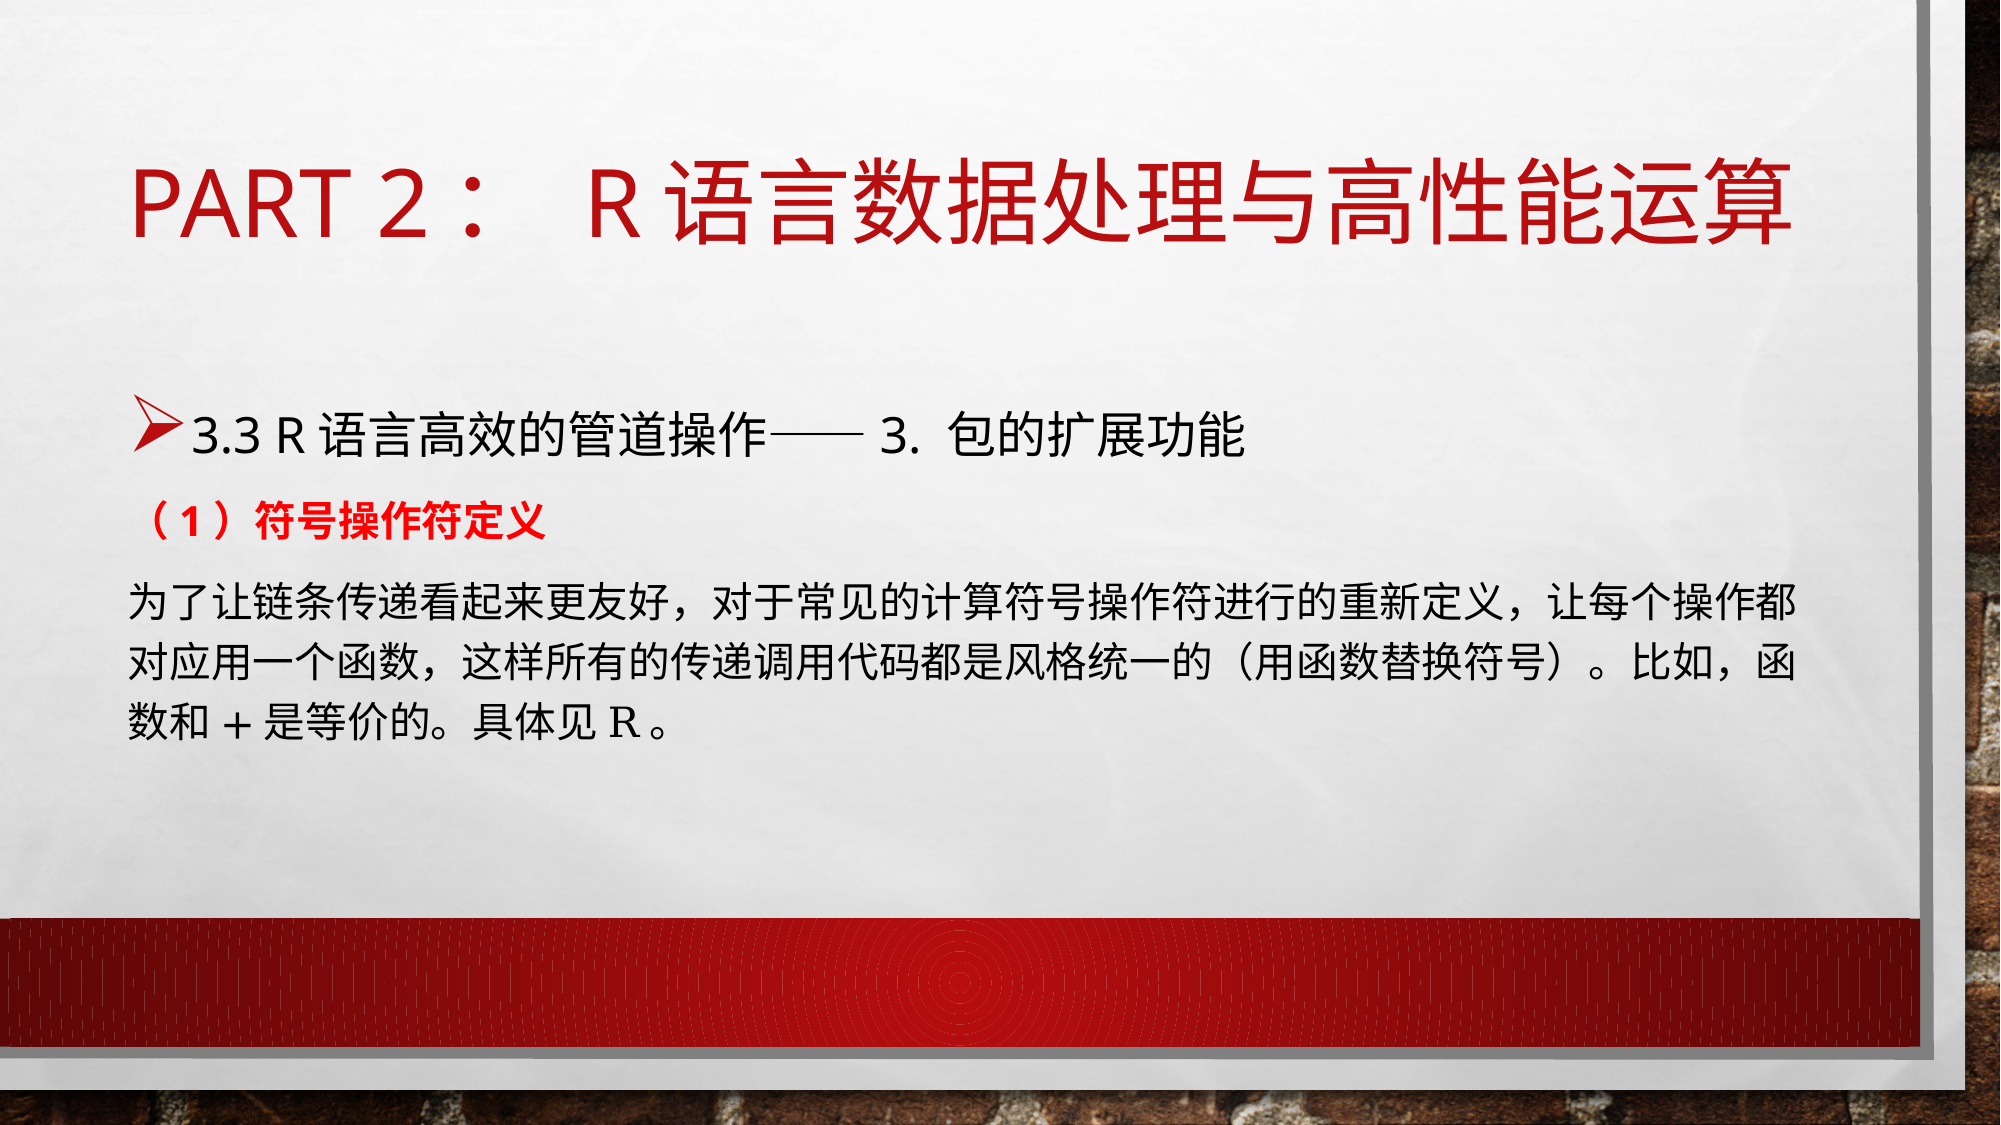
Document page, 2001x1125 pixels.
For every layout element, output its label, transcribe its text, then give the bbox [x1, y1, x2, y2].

title Part 2： R语言数据处理与高性能运算 [112, 112, 1847, 302]
picture [0, 0, 2000, 1125]
